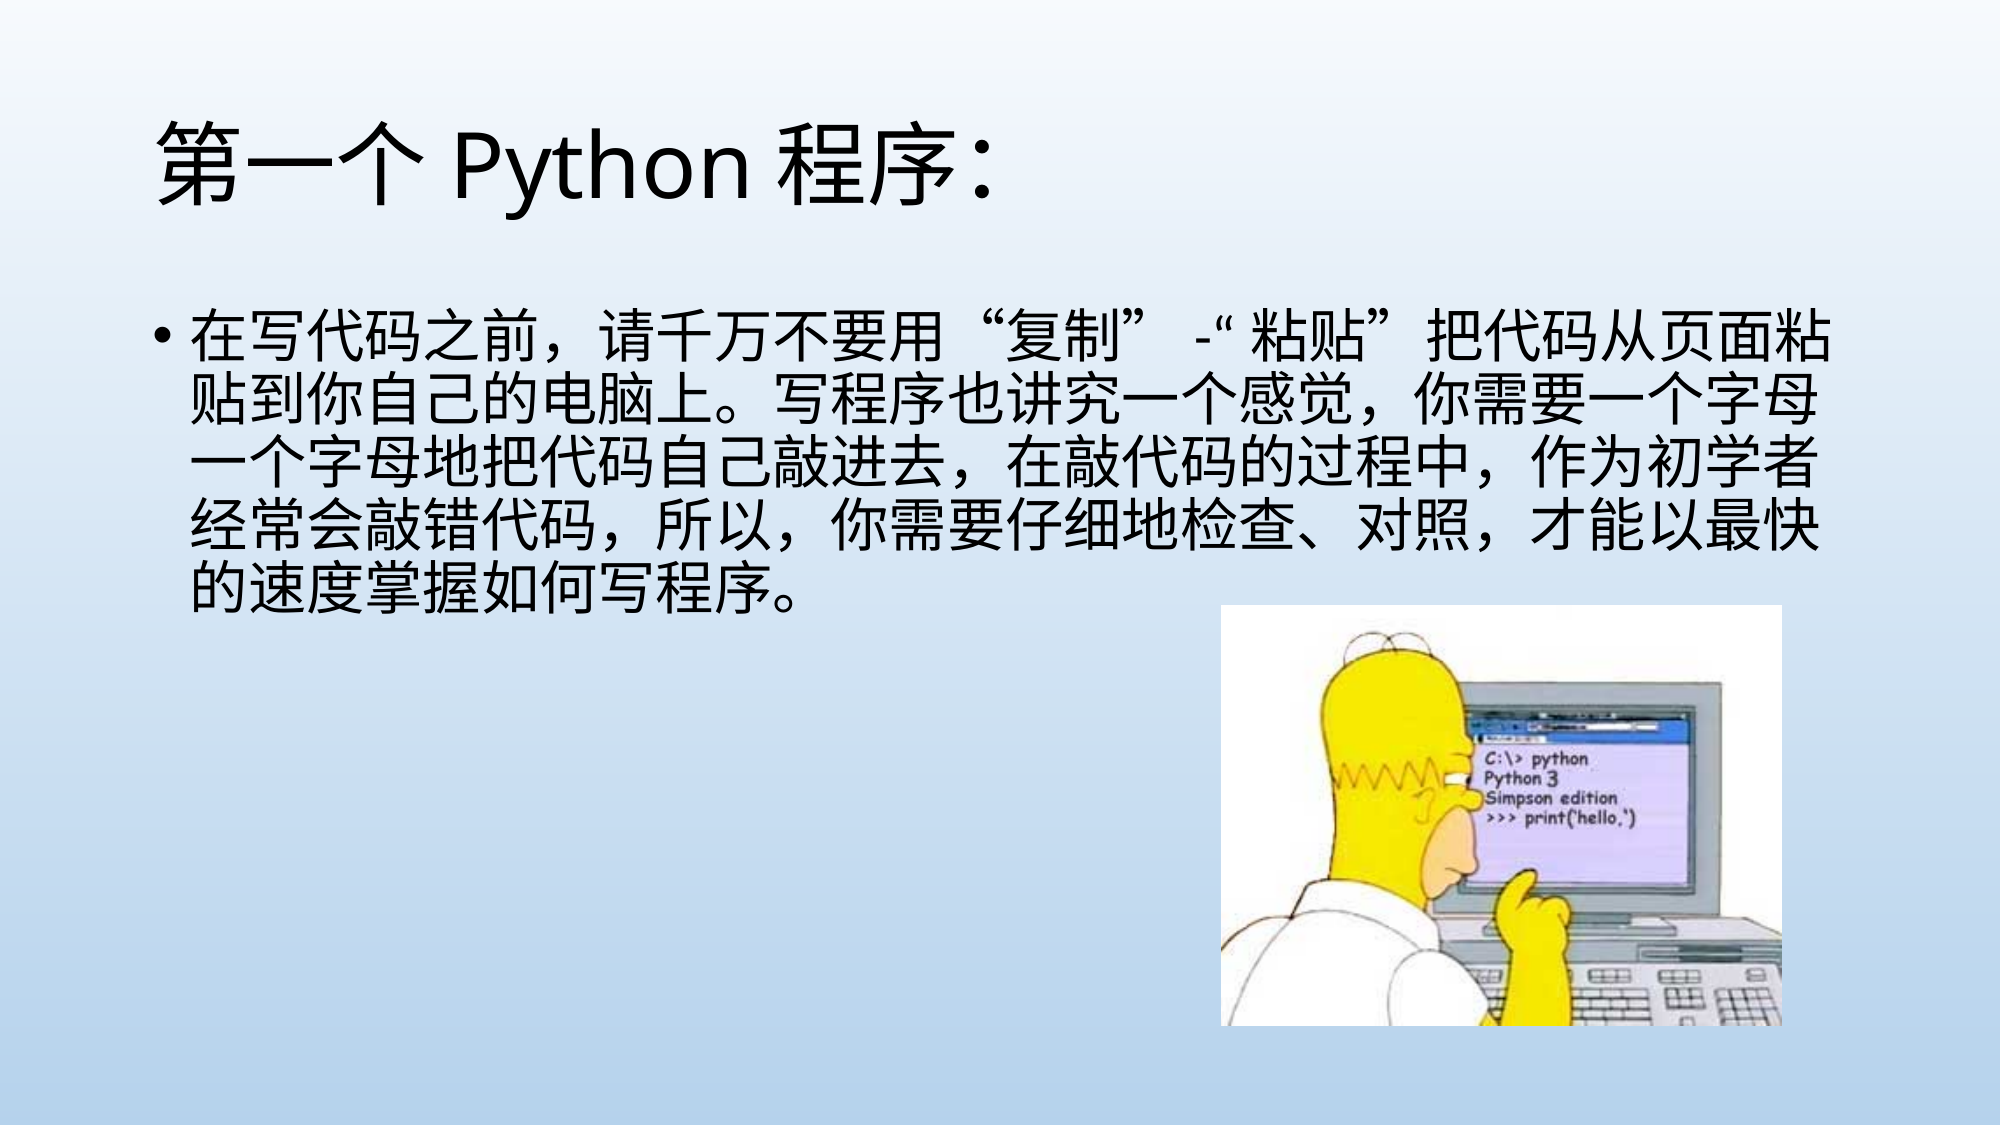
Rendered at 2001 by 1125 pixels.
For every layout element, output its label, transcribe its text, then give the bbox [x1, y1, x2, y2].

list 在写代码之前，请千万不要用“复制”-“粘贴”把代码从页面粘贴到你自己的电脑上。写程序也讲究一个感觉，你需要一个字母一个字母地把代码自己敲进去，在敲代码的过程中，作为初学者经常会敲错代码，所以，你需要仔细地检查、对照，才能以最快的速度掌握如何写程序。 [137, 299, 1863, 1014]
picture [1221, 605, 1782, 1026]
title 第一个Python程序： [137, 59, 1863, 278]
